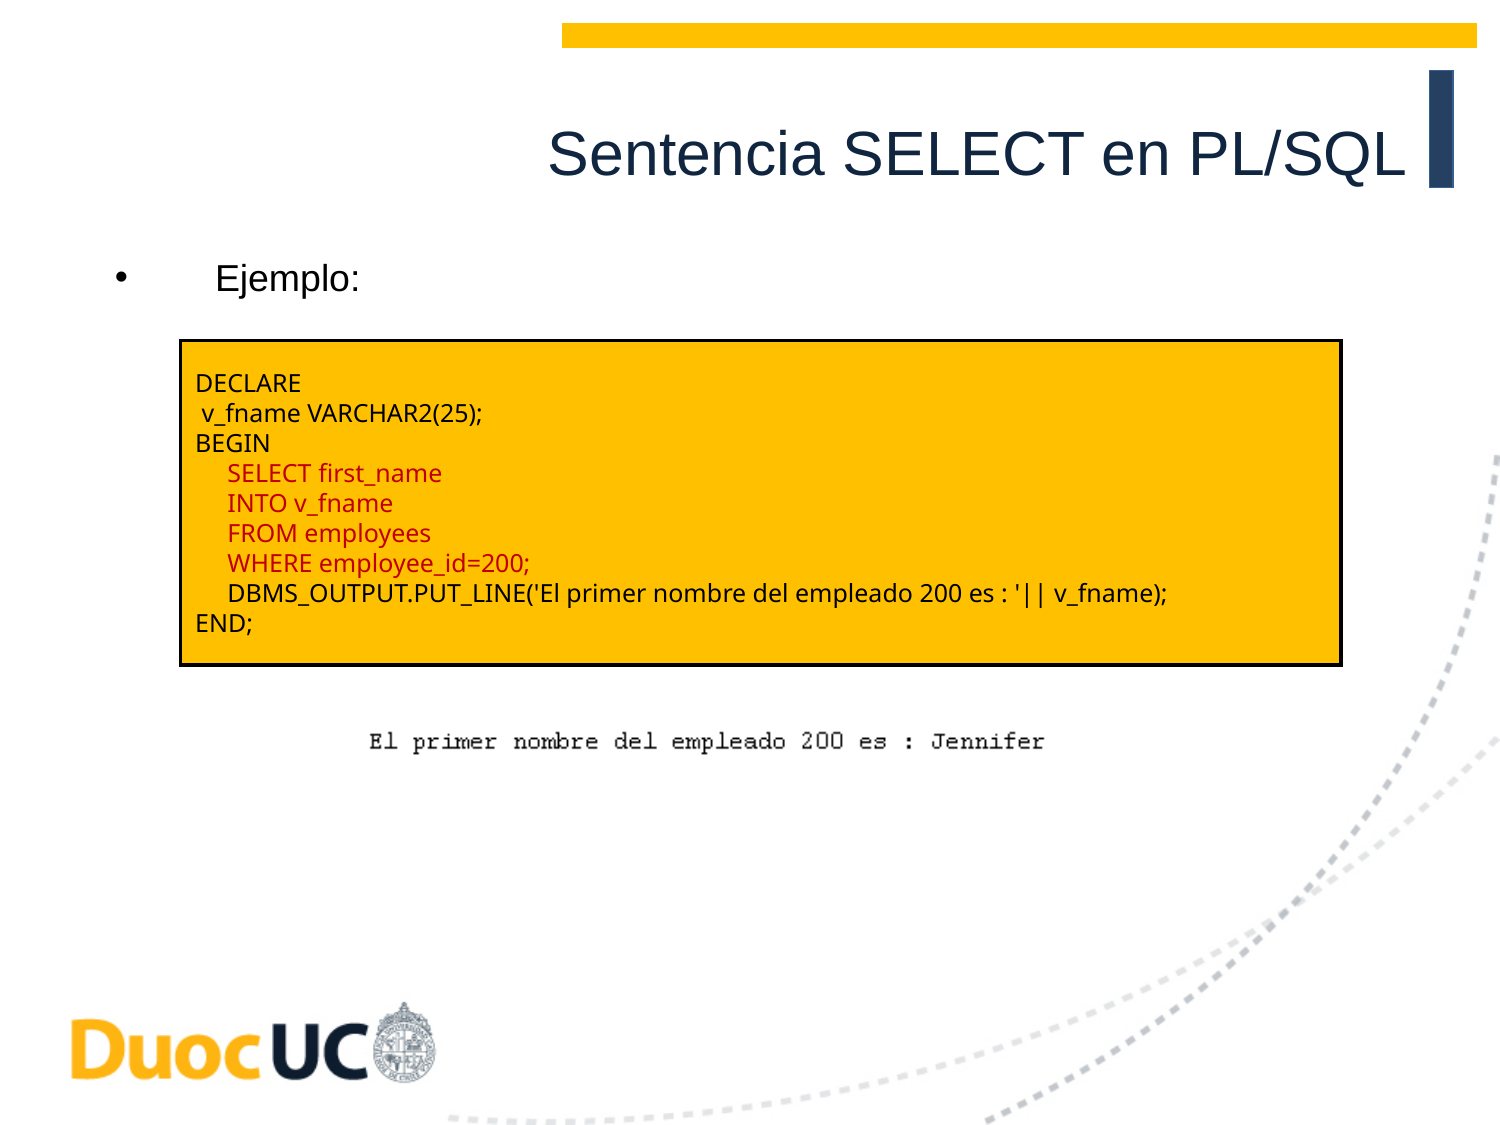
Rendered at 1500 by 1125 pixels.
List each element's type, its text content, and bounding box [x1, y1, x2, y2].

text_box Ejemplo: [100, 255, 1412, 323]
text_box DECLARE v_fname VARCHAR2(25); BEGIN SELECT first_name INTO v_fname FROM employees WHERE employee_id=200; DBMS_OUTPUT.PUT_LINE('El primer nombre del empleado 200 es : '|| v_fname); END; [180, 340, 1342, 665]
picture [0, 0, 1500, 1125]
title Sentencia SELECT en PL/SQL [144, 30, 1424, 272]
